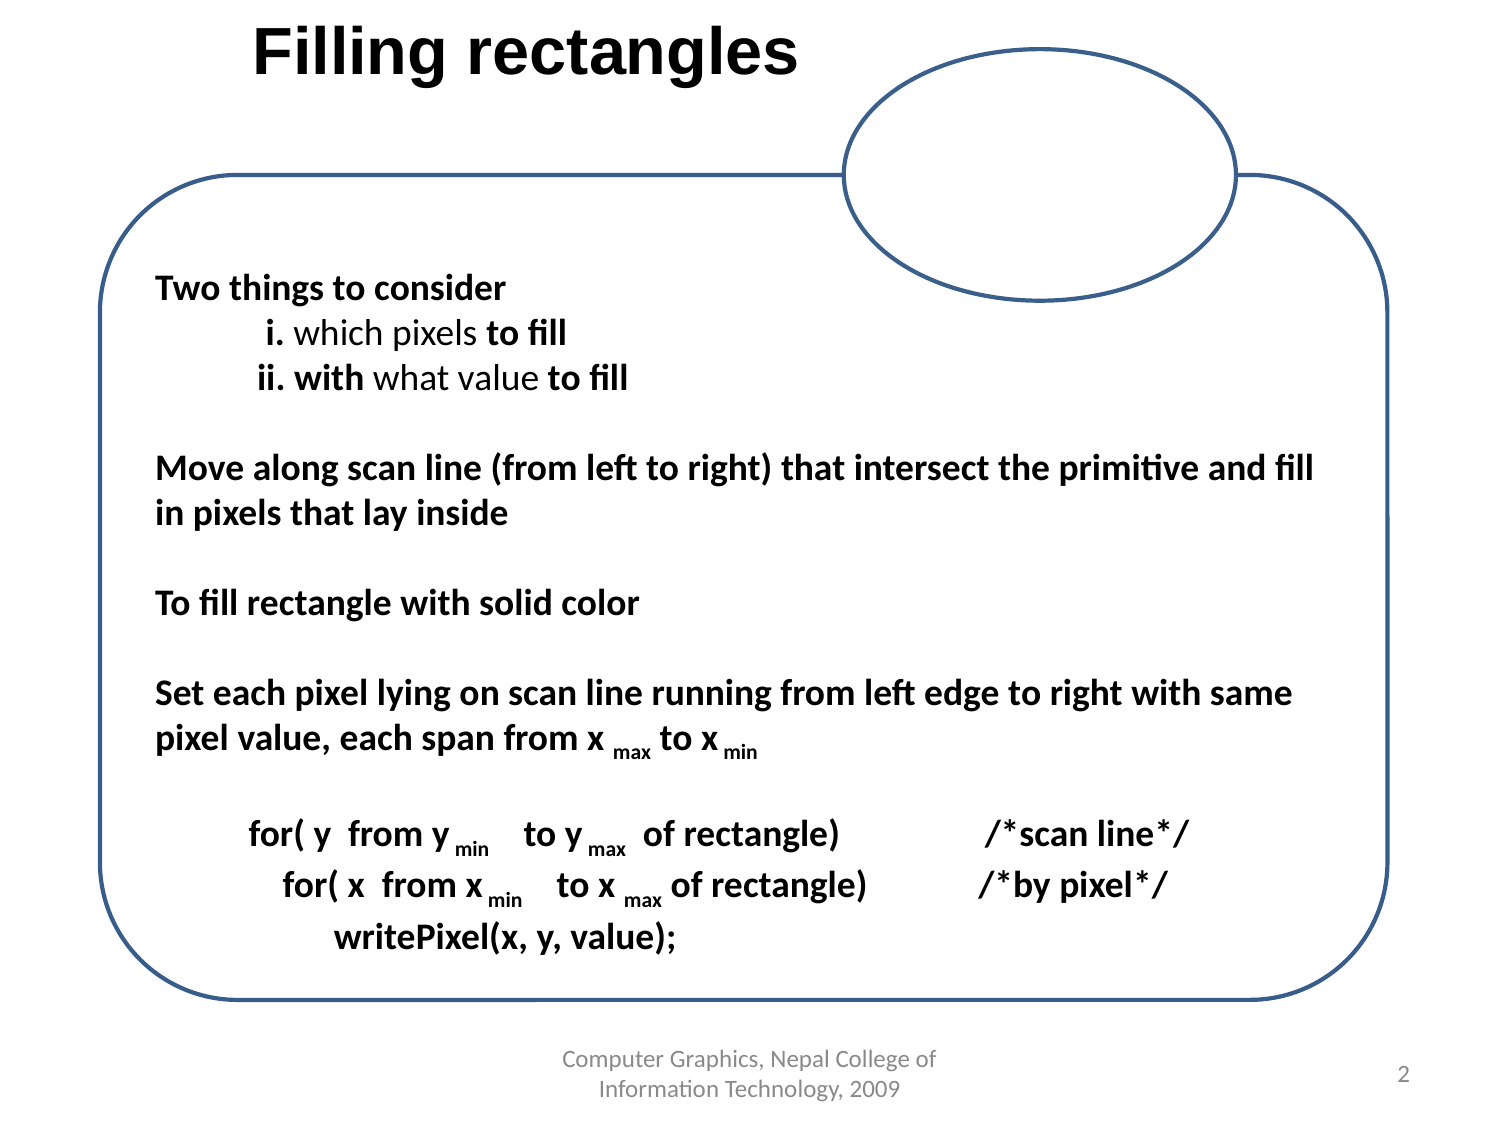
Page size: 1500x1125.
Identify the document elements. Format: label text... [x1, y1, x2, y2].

text_box 2 [1074, 1042, 1425, 1103]
text_box Computer Graphics, Nepal College of Information Technology, 2009 [512, 1042, 988, 1103]
text_box Two things to consider i. which pixels to fill ii. with what value to fill Move along scan line (from left to right) that intersect the primitive and fill in pixels that lay inside To fill rectangle with solid color Set each pixel lying on scan line running from left edge to right with same pixel value, each span from x max to x min for( y from y min to y max of rectangle) /*scan line*/ for( x from x min to x max of rectangle) /*by pixel*/ writePixel(x, y, value); [99, 174, 1388, 1000]
text_box [841, 47, 1239, 303]
text_box Filling rectangles [237, 0, 821, 95]
